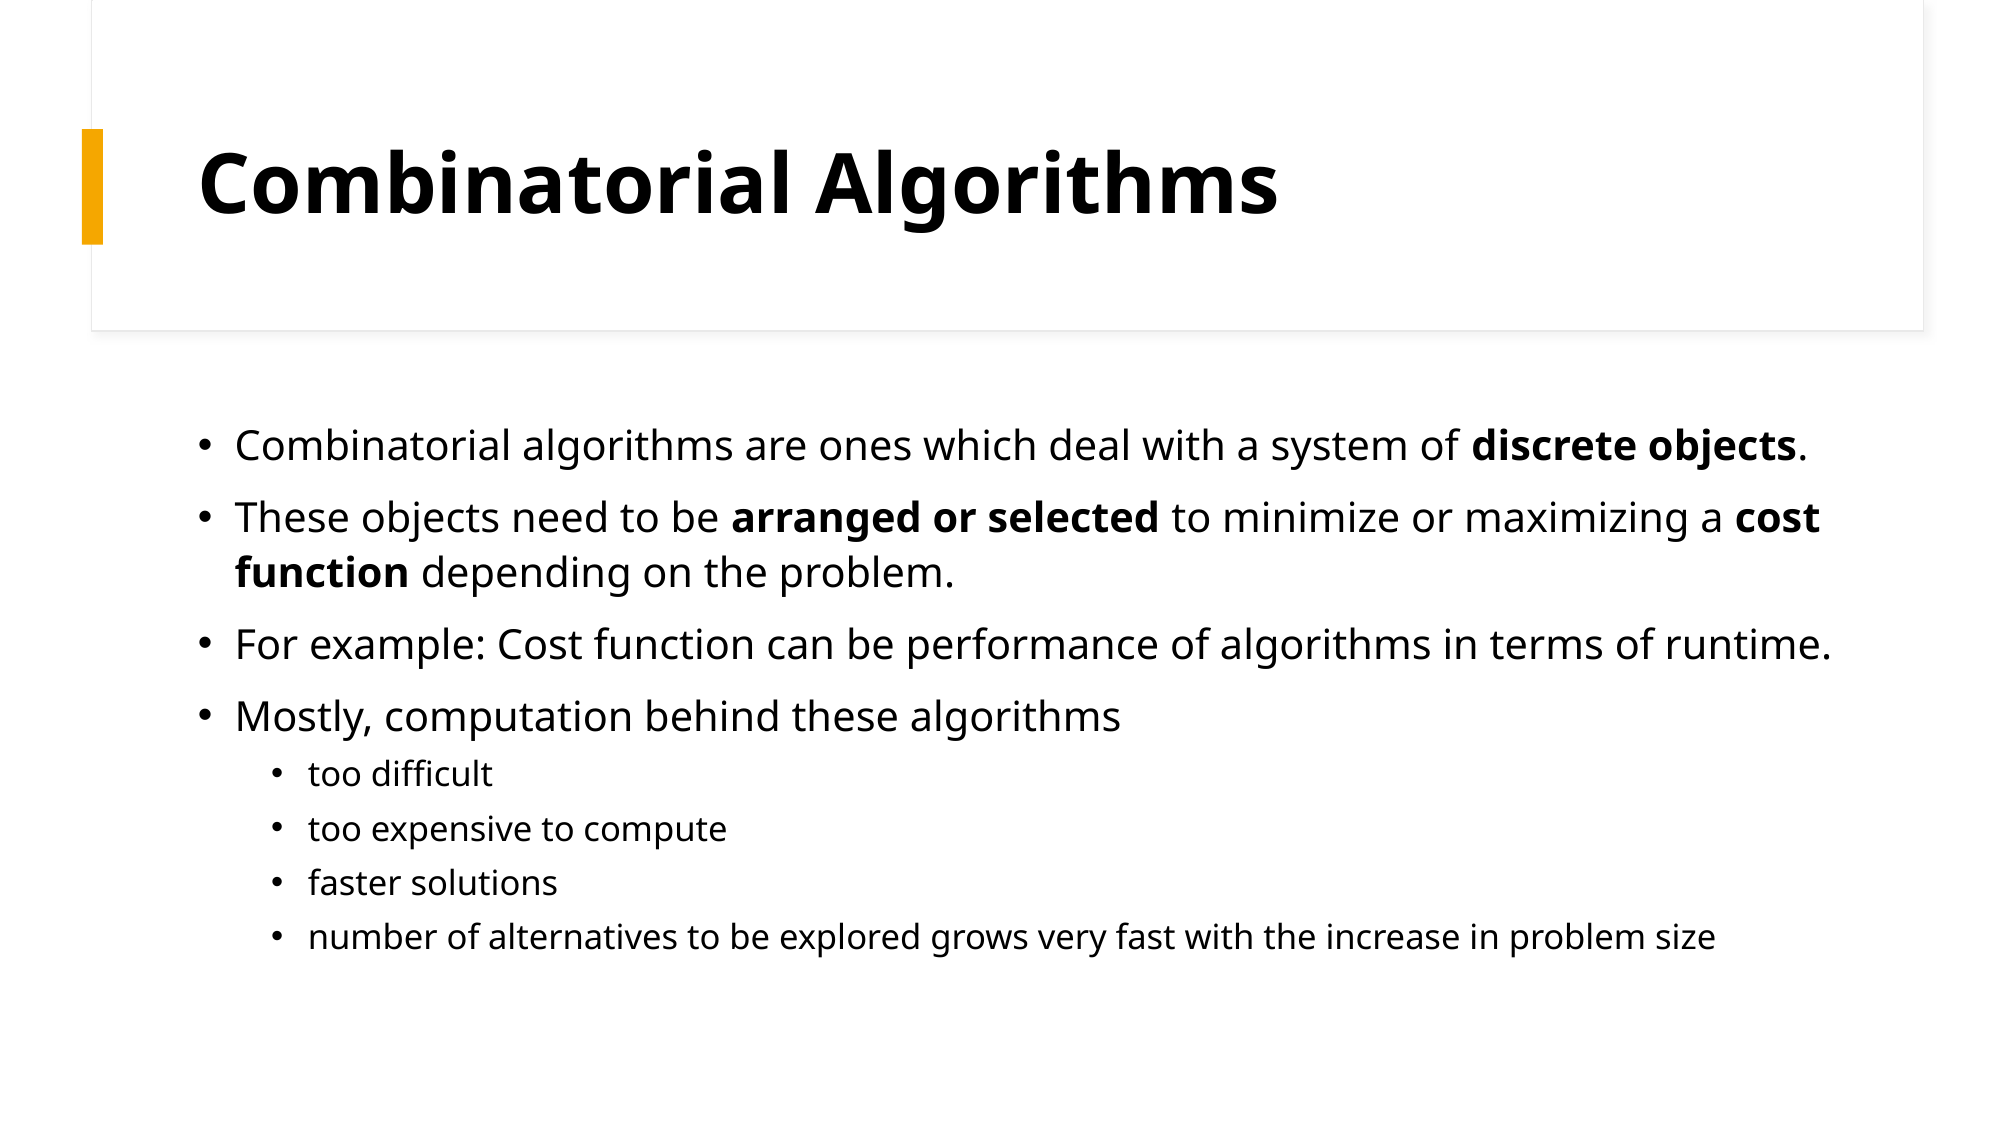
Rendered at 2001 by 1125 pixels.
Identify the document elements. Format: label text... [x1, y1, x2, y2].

title Combinatorial Algorithms [183, 90, 1851, 284]
list Combinatorial algorithms are ones which deal with a system of discrete objects. These objects need to be arranged or selected to minimize or maximizing a cost function depending on the problem. For example: Cost function can be performance of algorithms in terms of runtime. Mostly, computation behind these algorithms too difficult too expensive to compute faster solutions number of alternatives to be explored grows very fast with the increase in problem size [183, 406, 1851, 1013]
